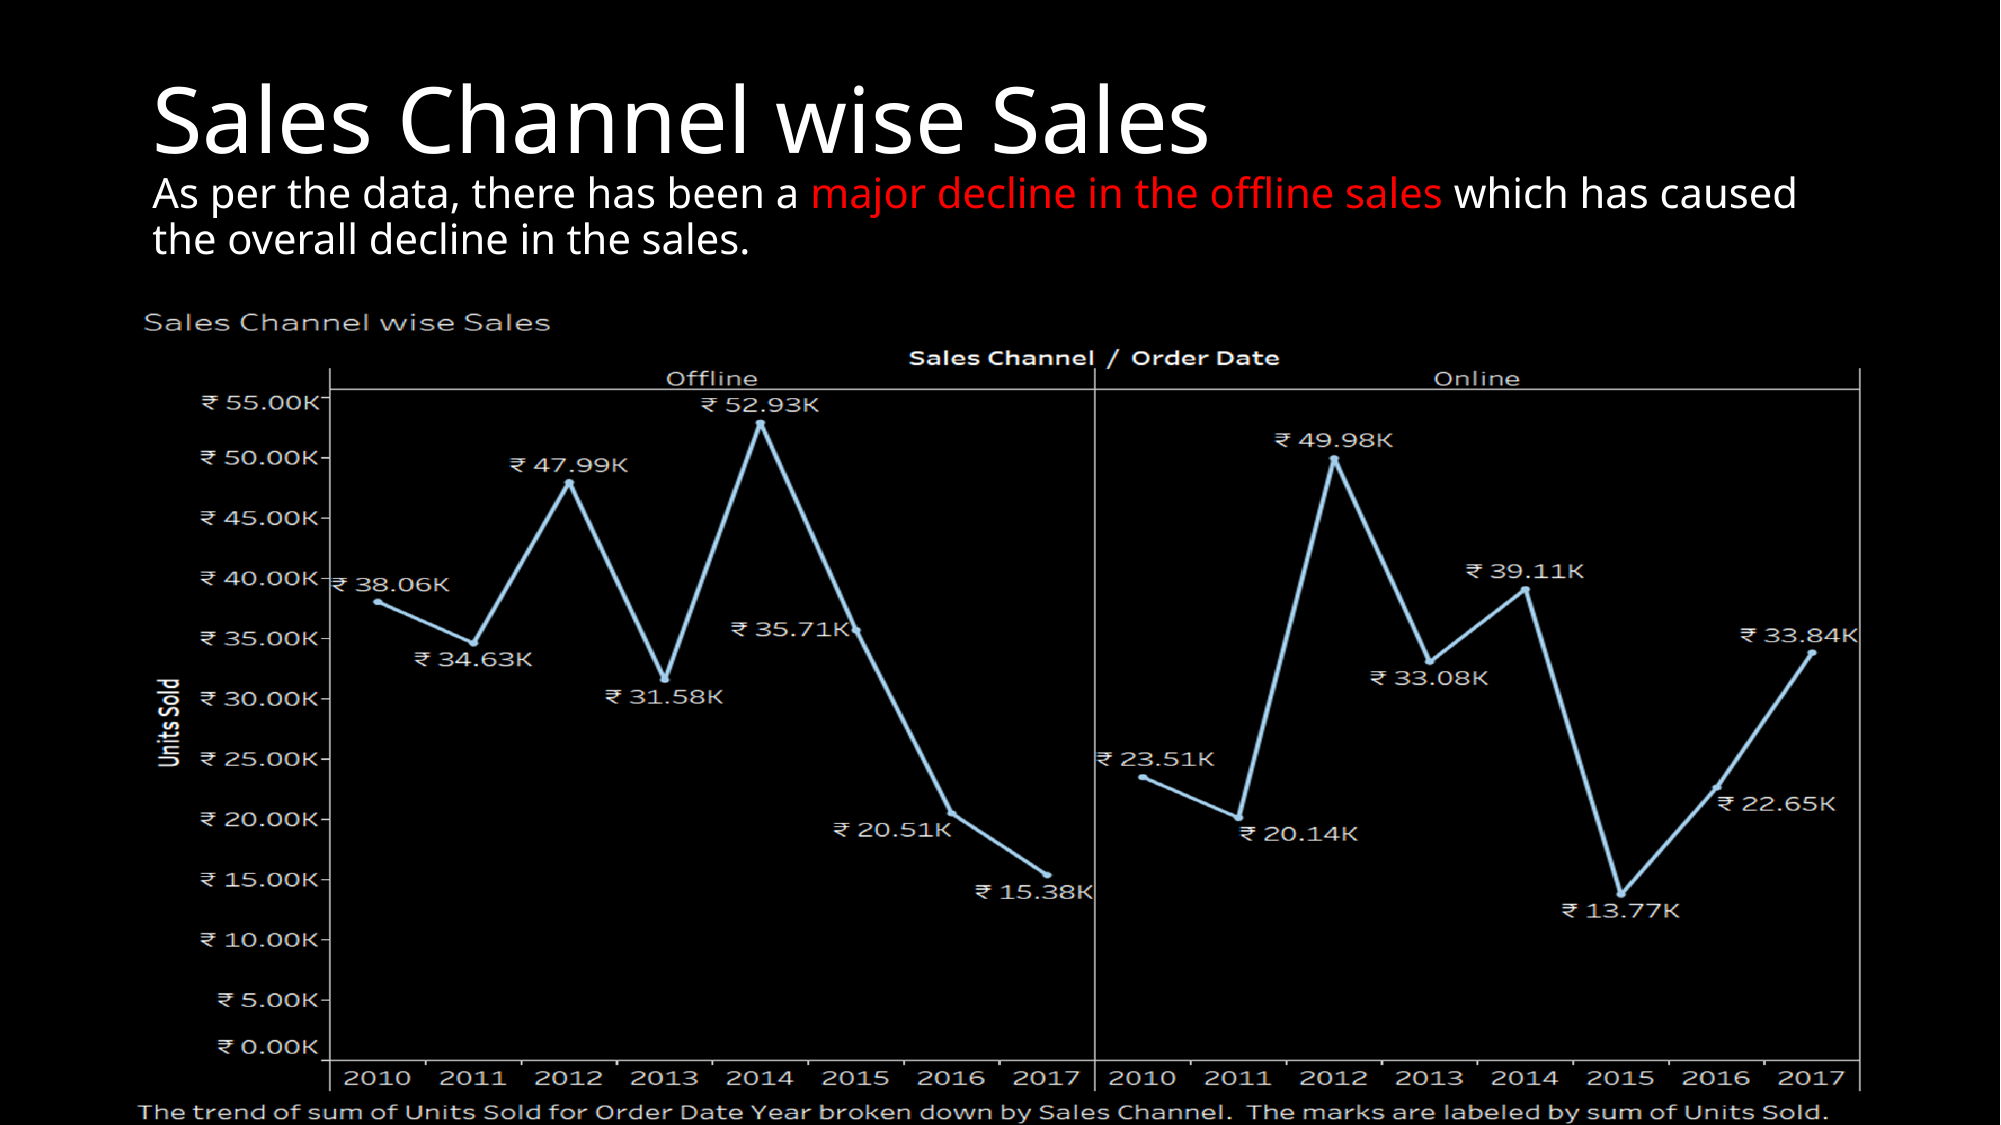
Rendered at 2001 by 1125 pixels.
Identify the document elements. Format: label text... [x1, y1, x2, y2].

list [137, 299, 1863, 1125]
title Sales Channel wise Sales As per the data, there has been a major decline in the offline sales which has caused the overall decline in the sales. [137, 59, 1863, 278]
